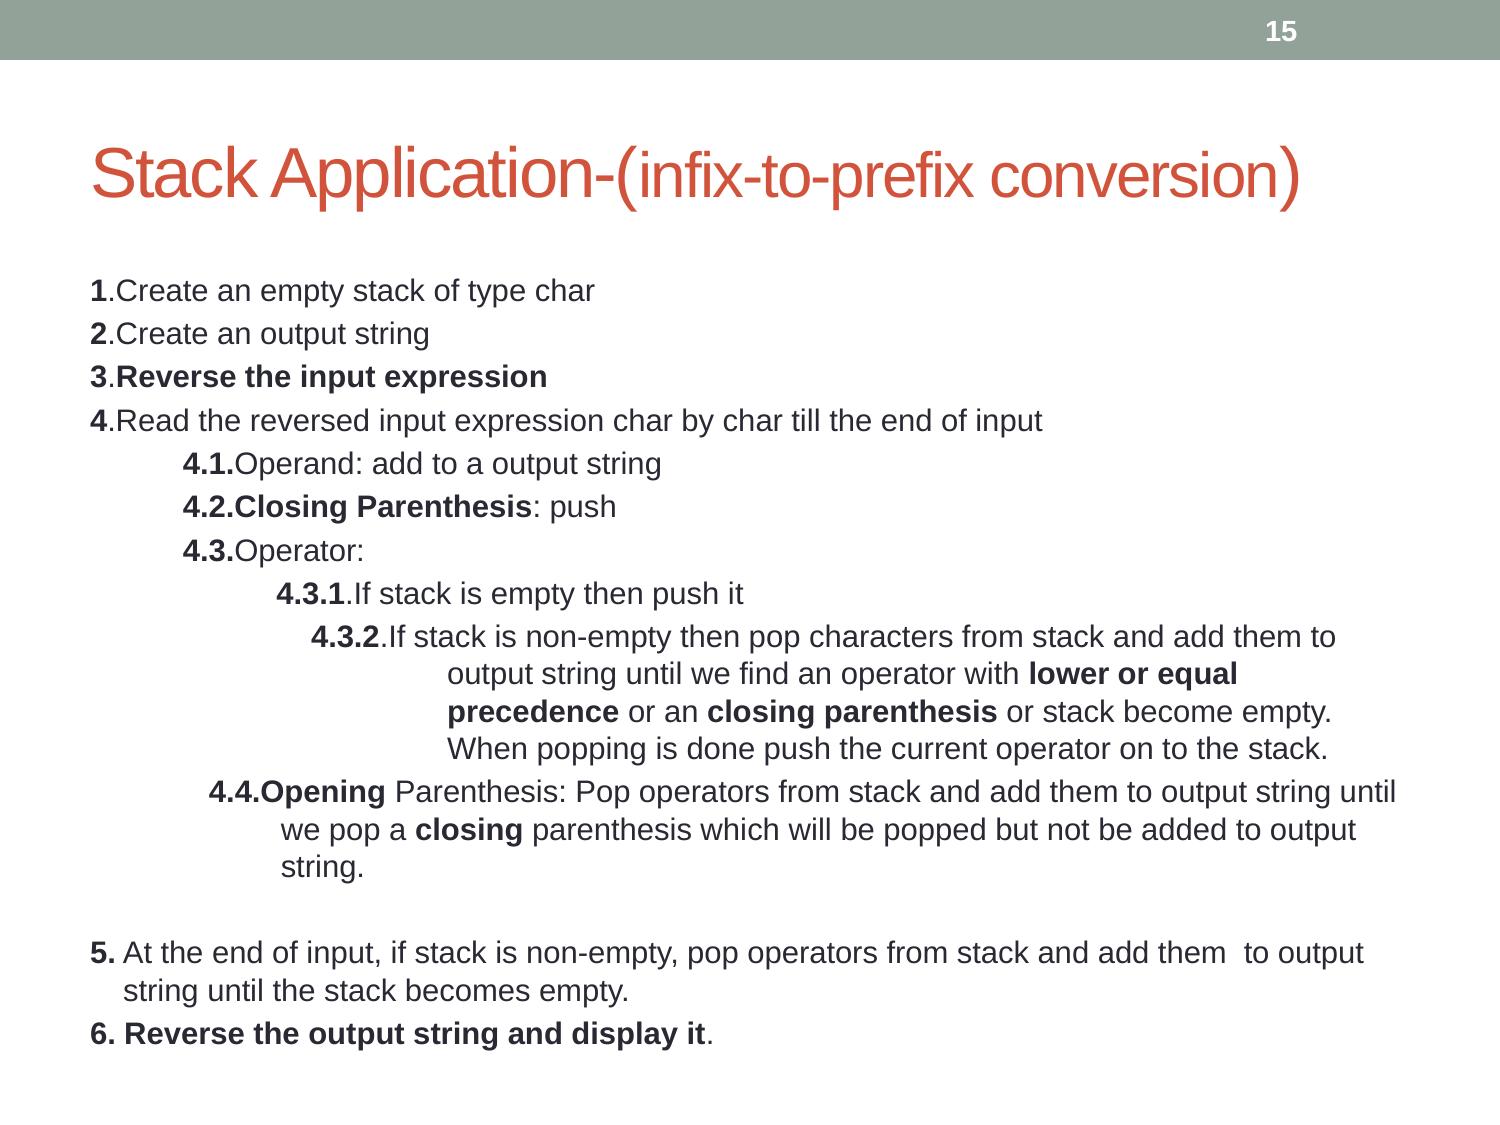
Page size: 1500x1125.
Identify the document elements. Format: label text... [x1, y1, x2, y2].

title Stack Application-(infix-to-prefix conversion) [75, 87, 1425, 250]
slide_number 15 [1250, 3, 1425, 57]
list 1.Create an empty stack of type char 2.Create an output string 3.Reverse the input expression 4.Read the reversed input expression char by char till the end of input 4.1.Operand: add to a output string 4.2.Closing Parenthesis: push 4.3.Operator: 4.3.1.If stack is empty then push it 4.3.2.If stack is non-empty then pop characters from stack and add them to output string until we find an operator with lower or equal precedence or an closing parenthesis or stack become empty. When popping is done push the current operator on to the stack. 4.4.Opening Parenthesis: Pop operators from stack and add them to output string until we pop a closing parenthesis which will be popped but not be added to output string. 5. At the end of input, if stack is non-empty, pop operators from stack and add them to output string until the stack becomes empty. 6. Reverse the output string and display it. [75, 262, 1425, 1063]
